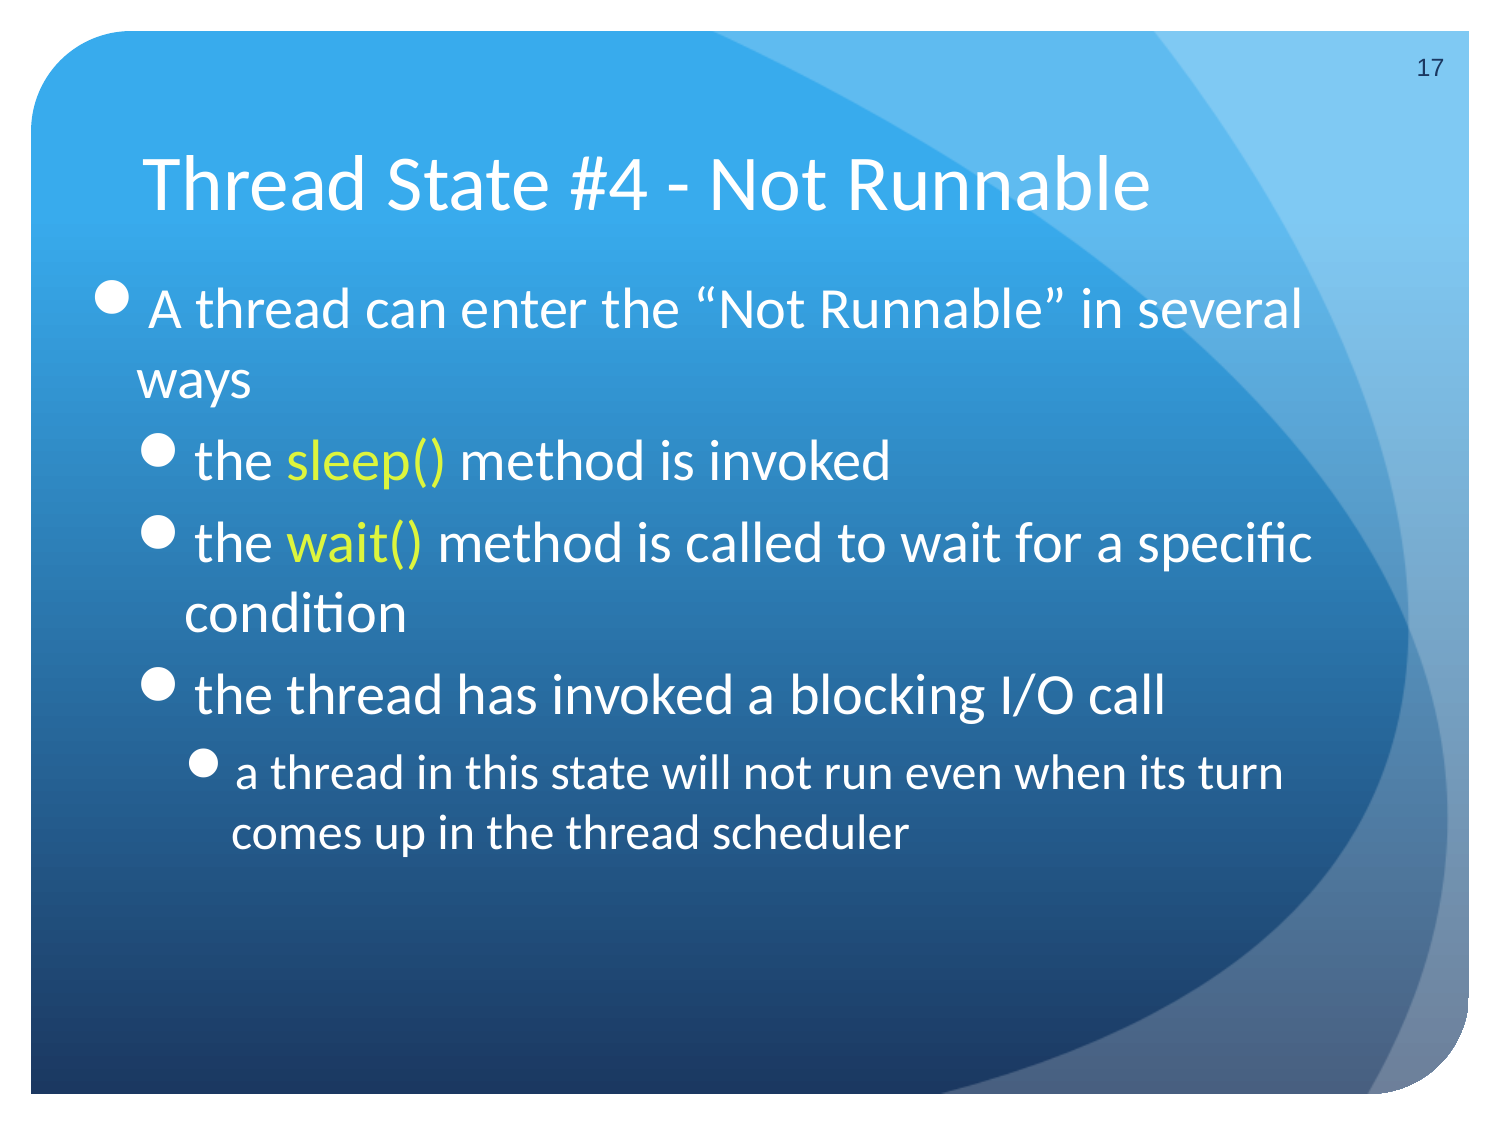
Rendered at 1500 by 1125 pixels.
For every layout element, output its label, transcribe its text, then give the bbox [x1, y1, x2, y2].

slide_number 17 [1378, 36, 1460, 96]
picture [24, 30, 1473, 1094]
title Thread State #4 - Not Runnable [127, 62, 1372, 234]
list A thread can enter the “Not Runnable” in several ways the sleep() method is invoked the wait() method is called to wait for a specific condition the thread has invoked a blocking I/O call a thread in this state will not run even when its turn comes up in the thread scheduler [75, 262, 1425, 1005]
